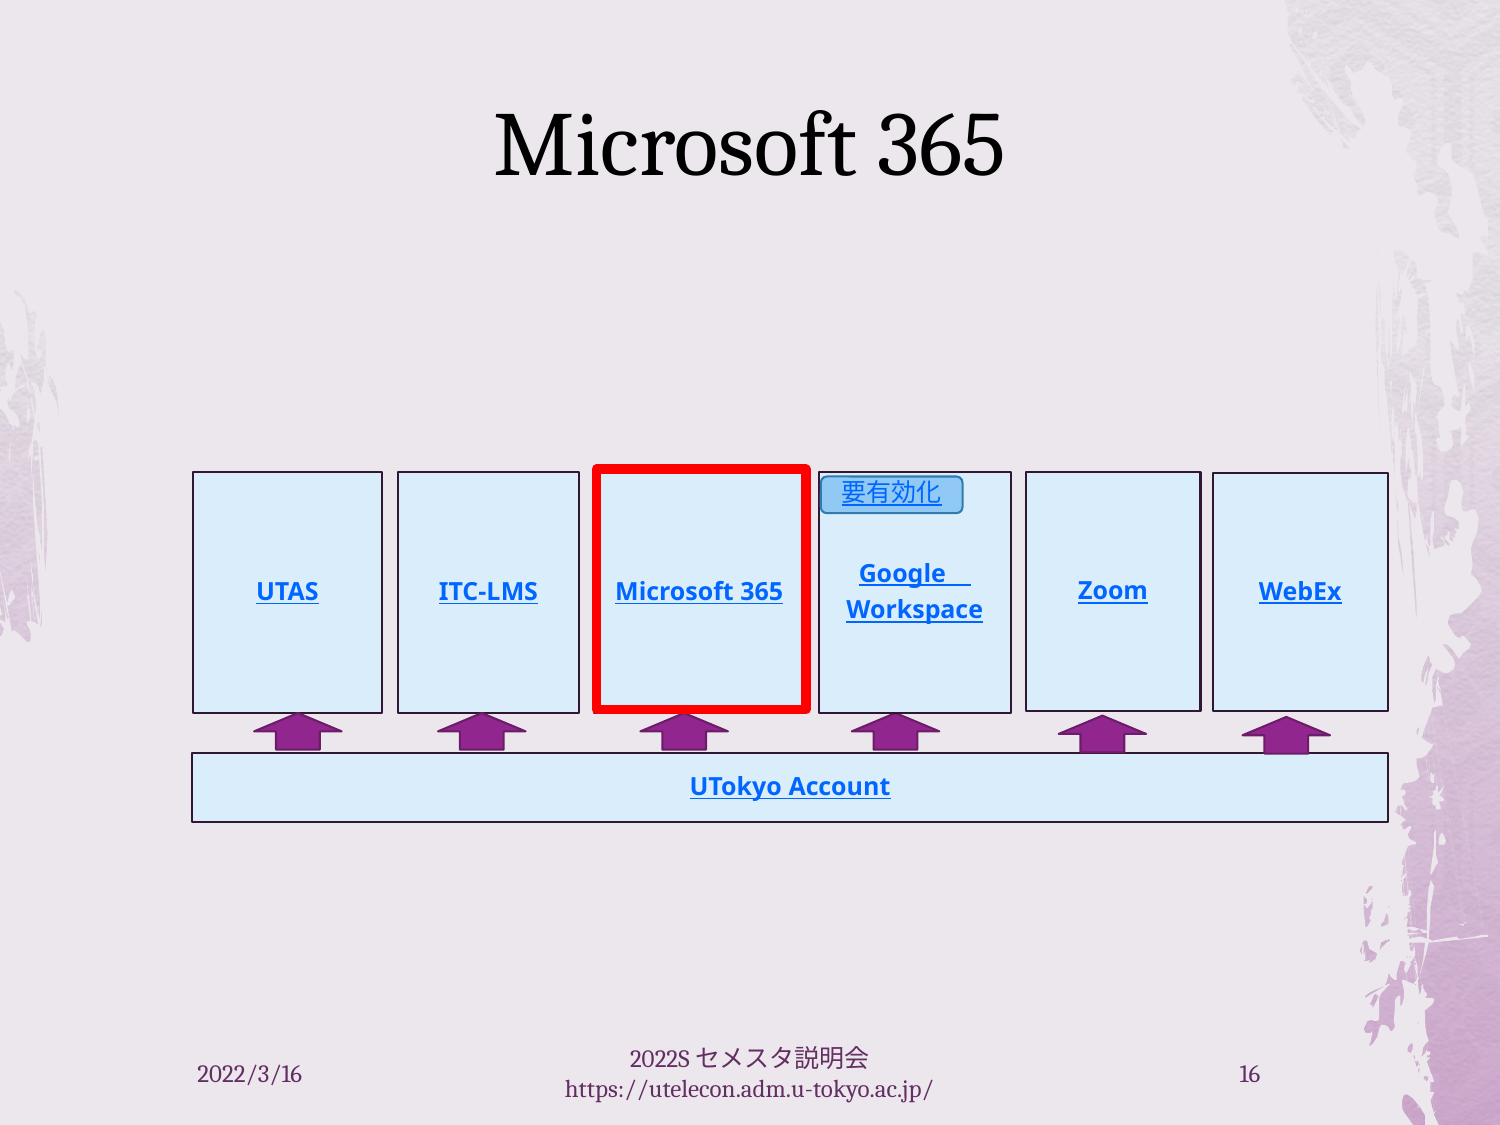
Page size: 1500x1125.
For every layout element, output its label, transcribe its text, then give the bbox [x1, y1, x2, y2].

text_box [192, 472, 1388, 823]
footer 2022Sセメスタ説明会 https://utelecon.adm.u-tokyo.ac.jp/ [512, 1042, 988, 1103]
slide_number 16 [1074, 1042, 1425, 1103]
title Microsoft 365 [75, 45, 1425, 233]
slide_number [75, 1042, 425, 1103]
